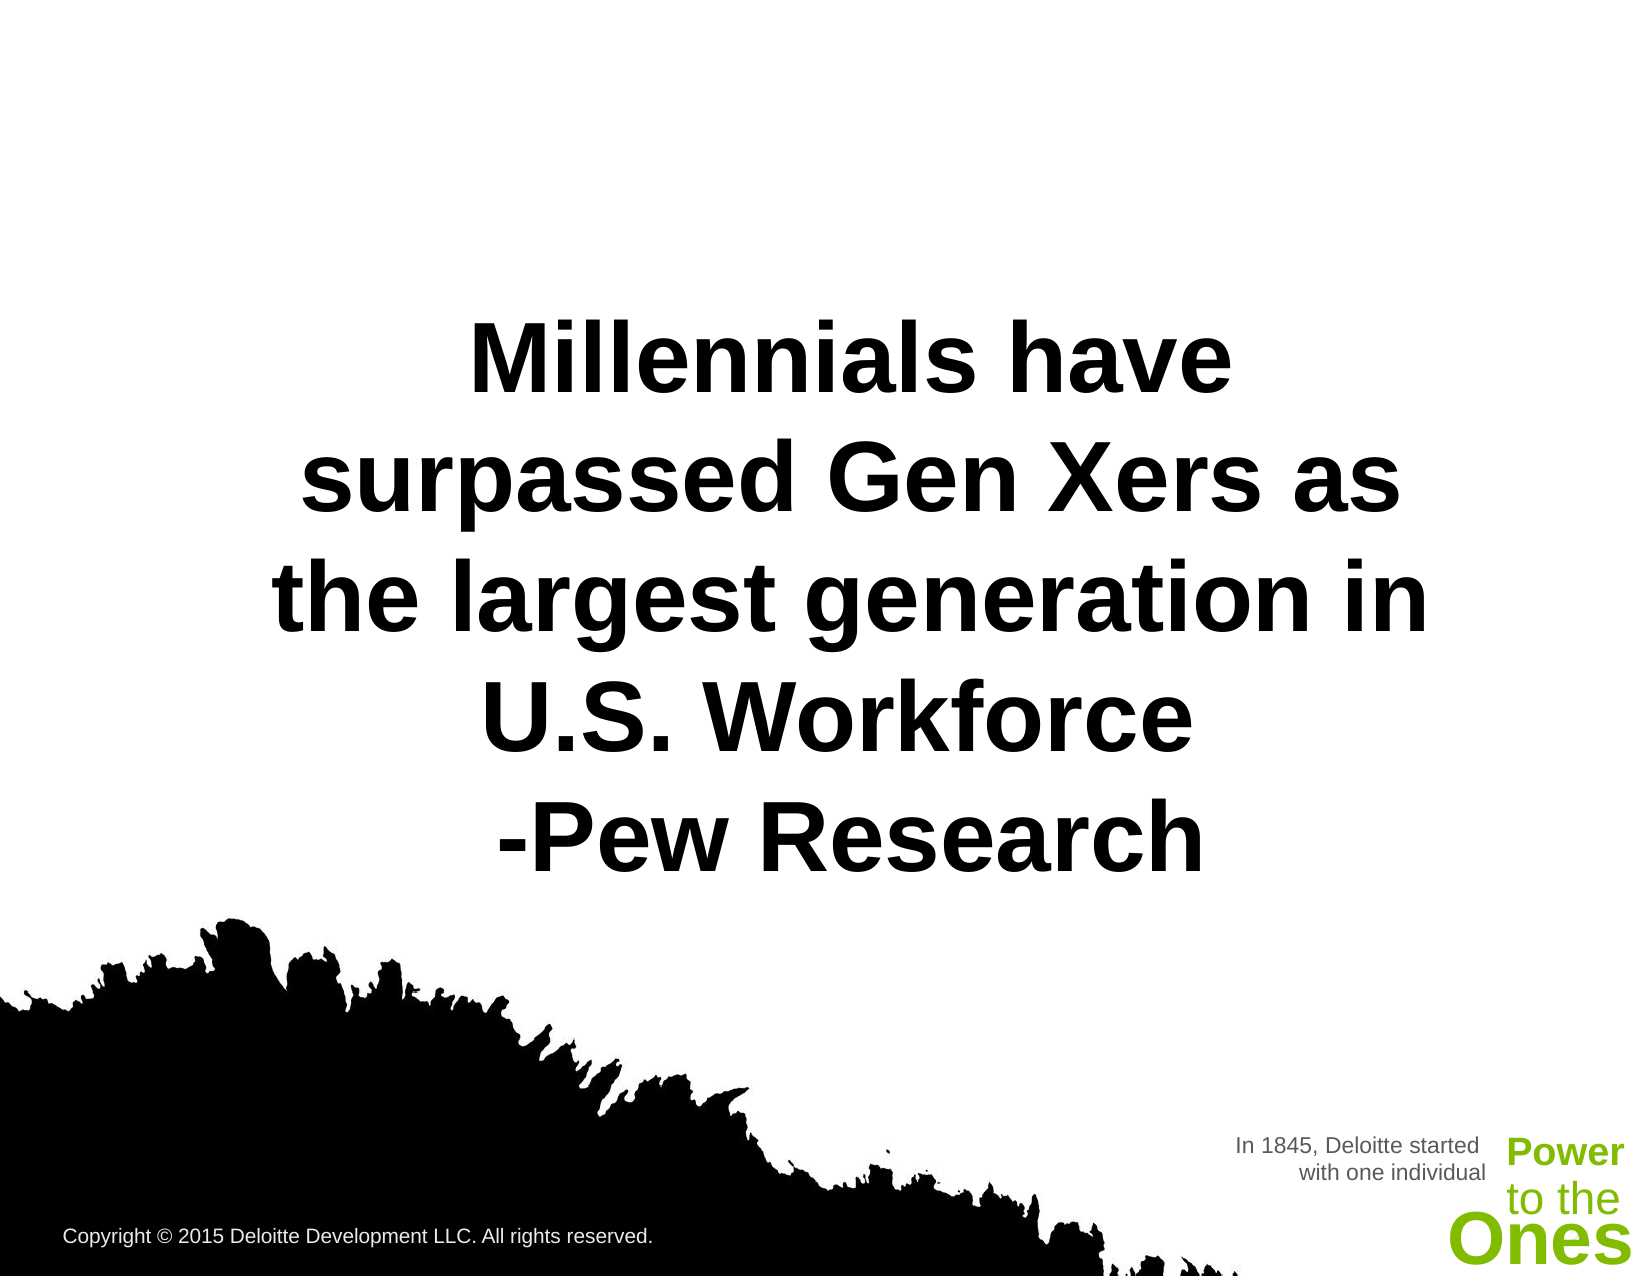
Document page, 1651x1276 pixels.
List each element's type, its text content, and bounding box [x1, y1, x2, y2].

text_box Millennials have surpassed Gen Xers as the largest generation in U.S. Workforce -Pew Research [204, 277, 1499, 856]
picture [0, 0, 1651, 1276]
